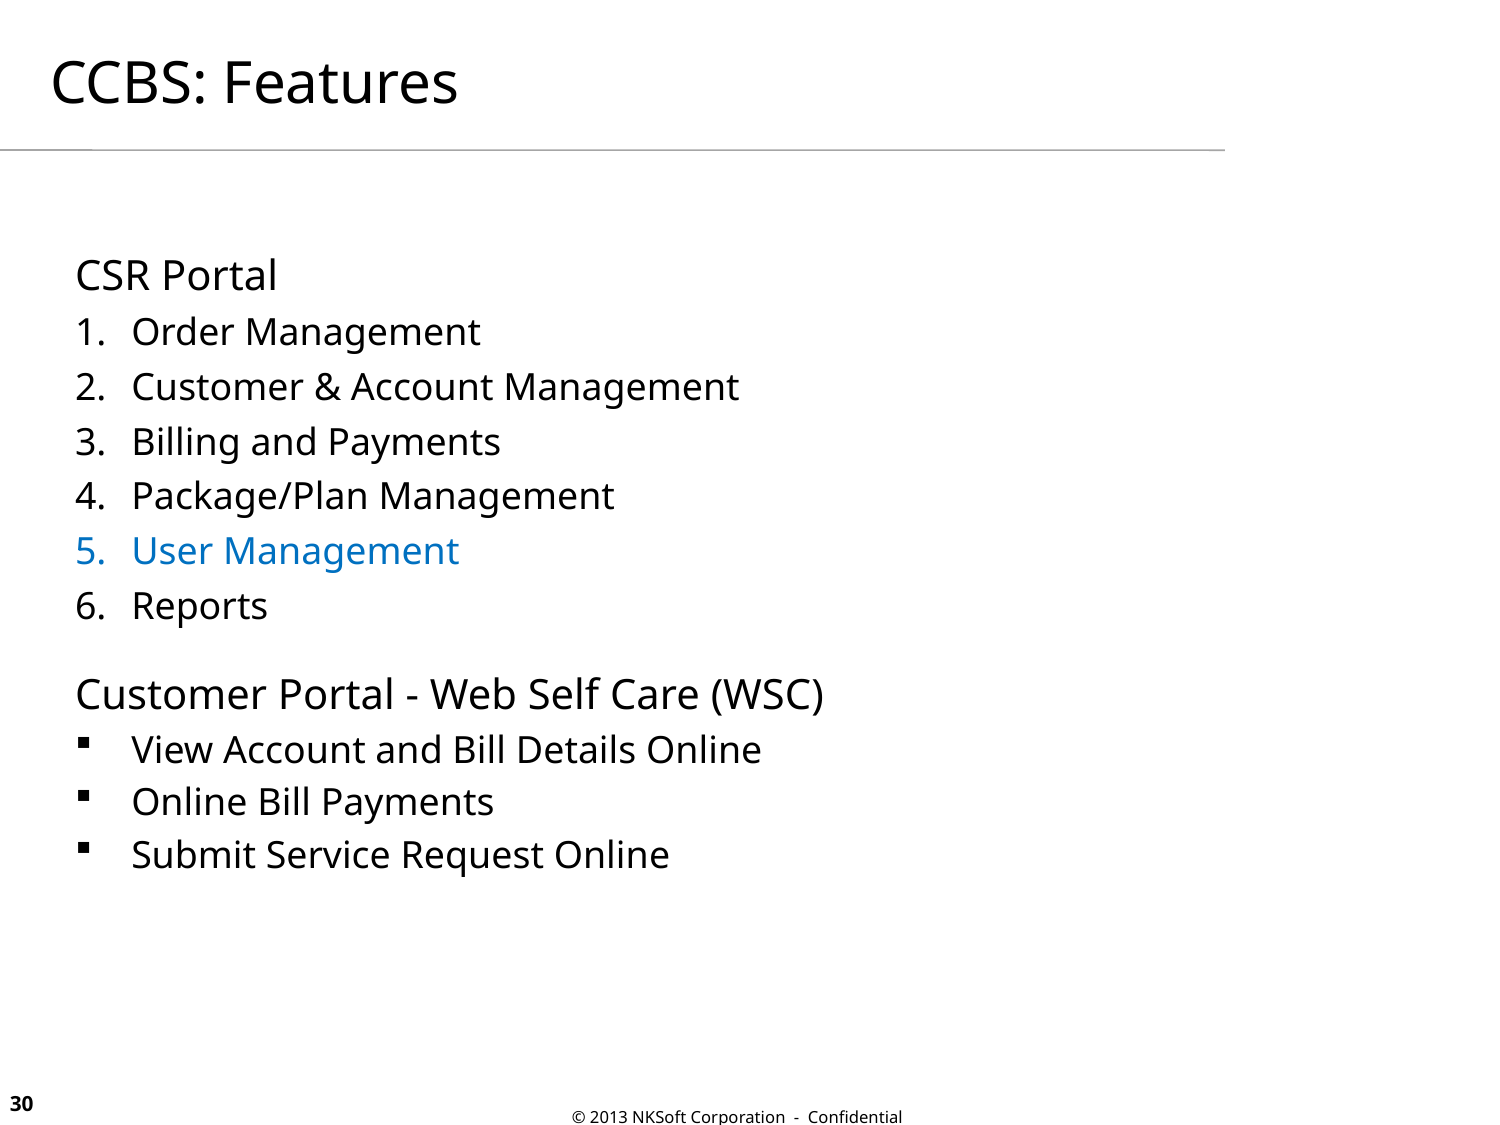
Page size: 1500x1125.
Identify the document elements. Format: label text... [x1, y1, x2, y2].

list CSR Portal Order Management Customer & Account Management Billing and Payments Package/Plan Management User Management Reports Customer Portal - Web Self Care (WSC) View Account and Bill Details Online Online Bill Payments Submit Service Request Online [74, 187, 1426, 851]
title CCBS: Features [49, 0, 1201, 123]
